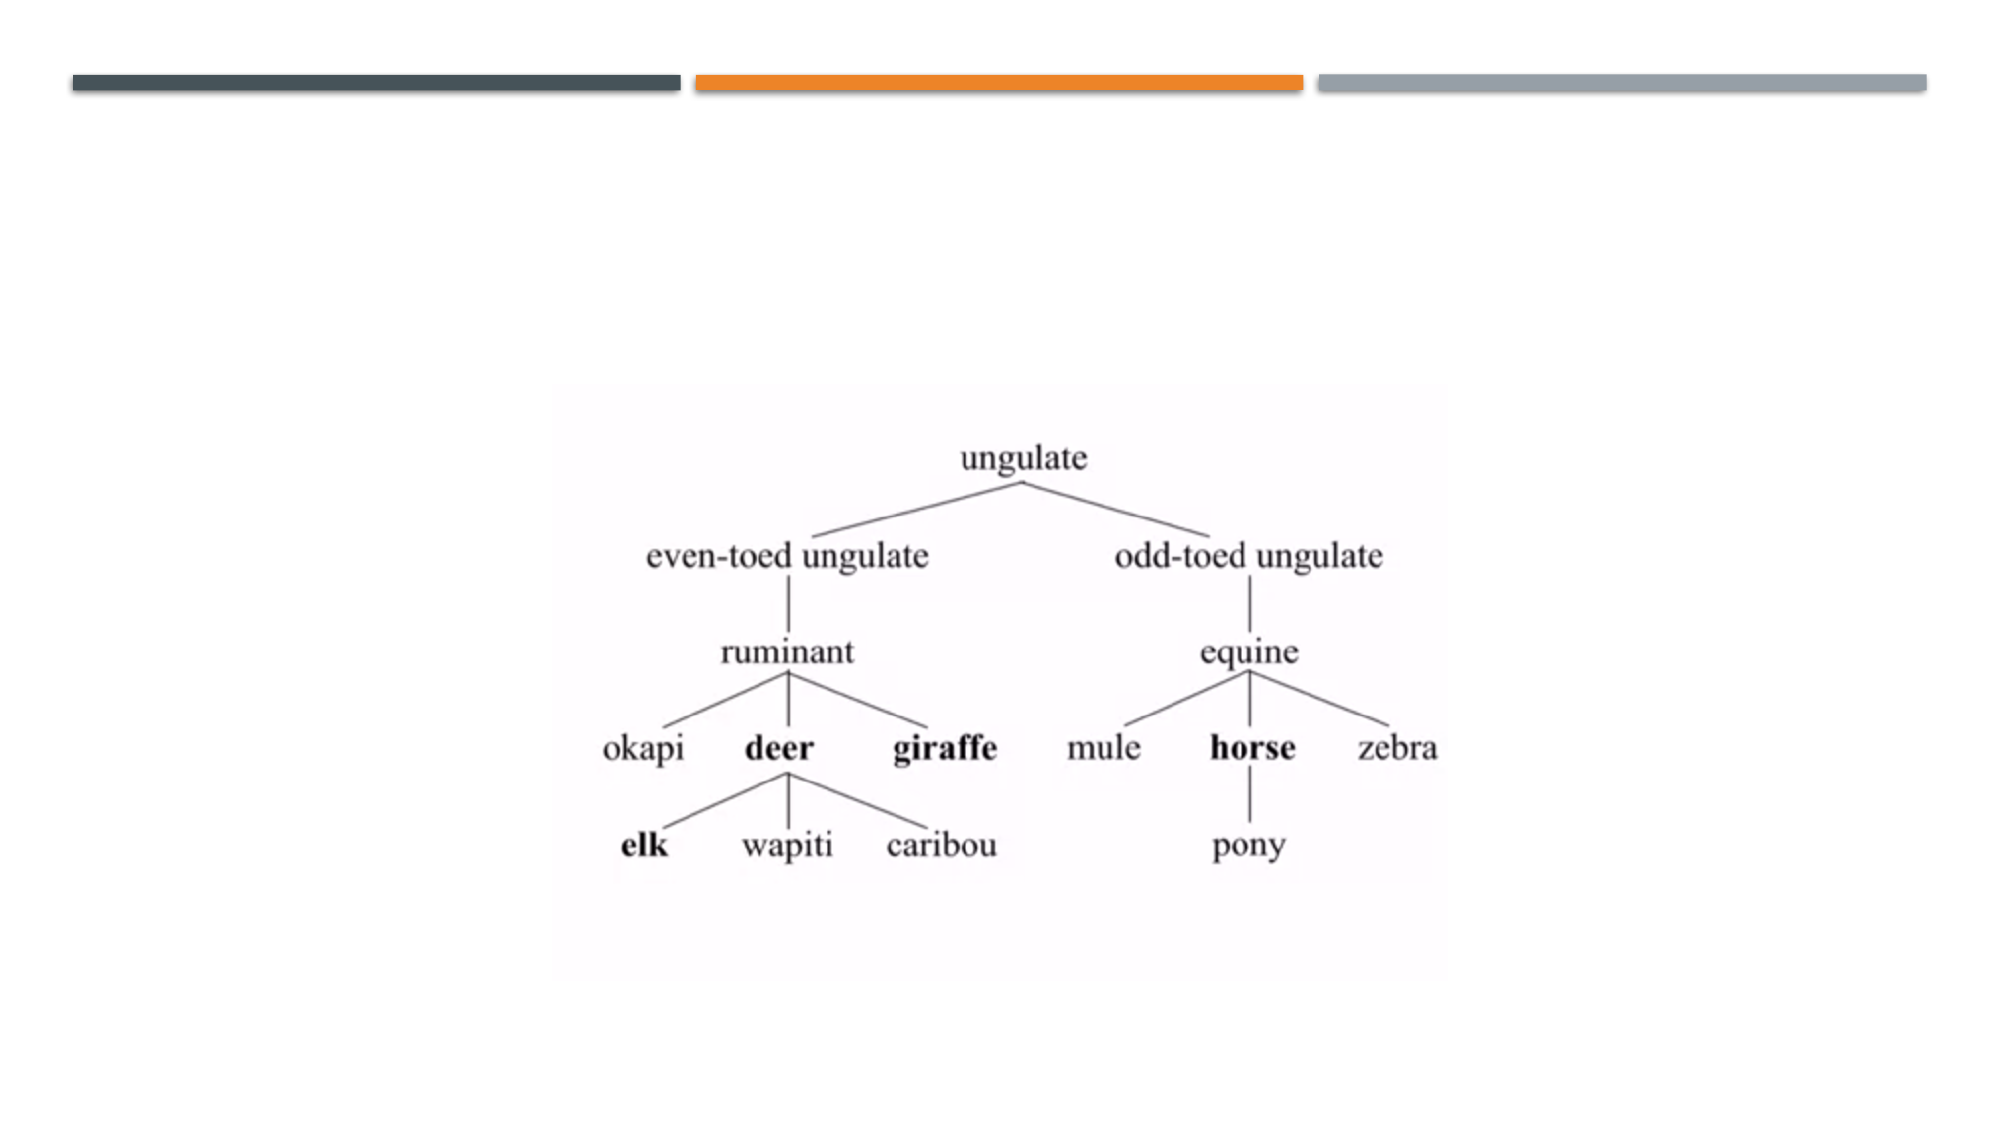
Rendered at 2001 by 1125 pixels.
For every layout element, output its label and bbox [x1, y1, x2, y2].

list [552, 383, 1448, 981]
